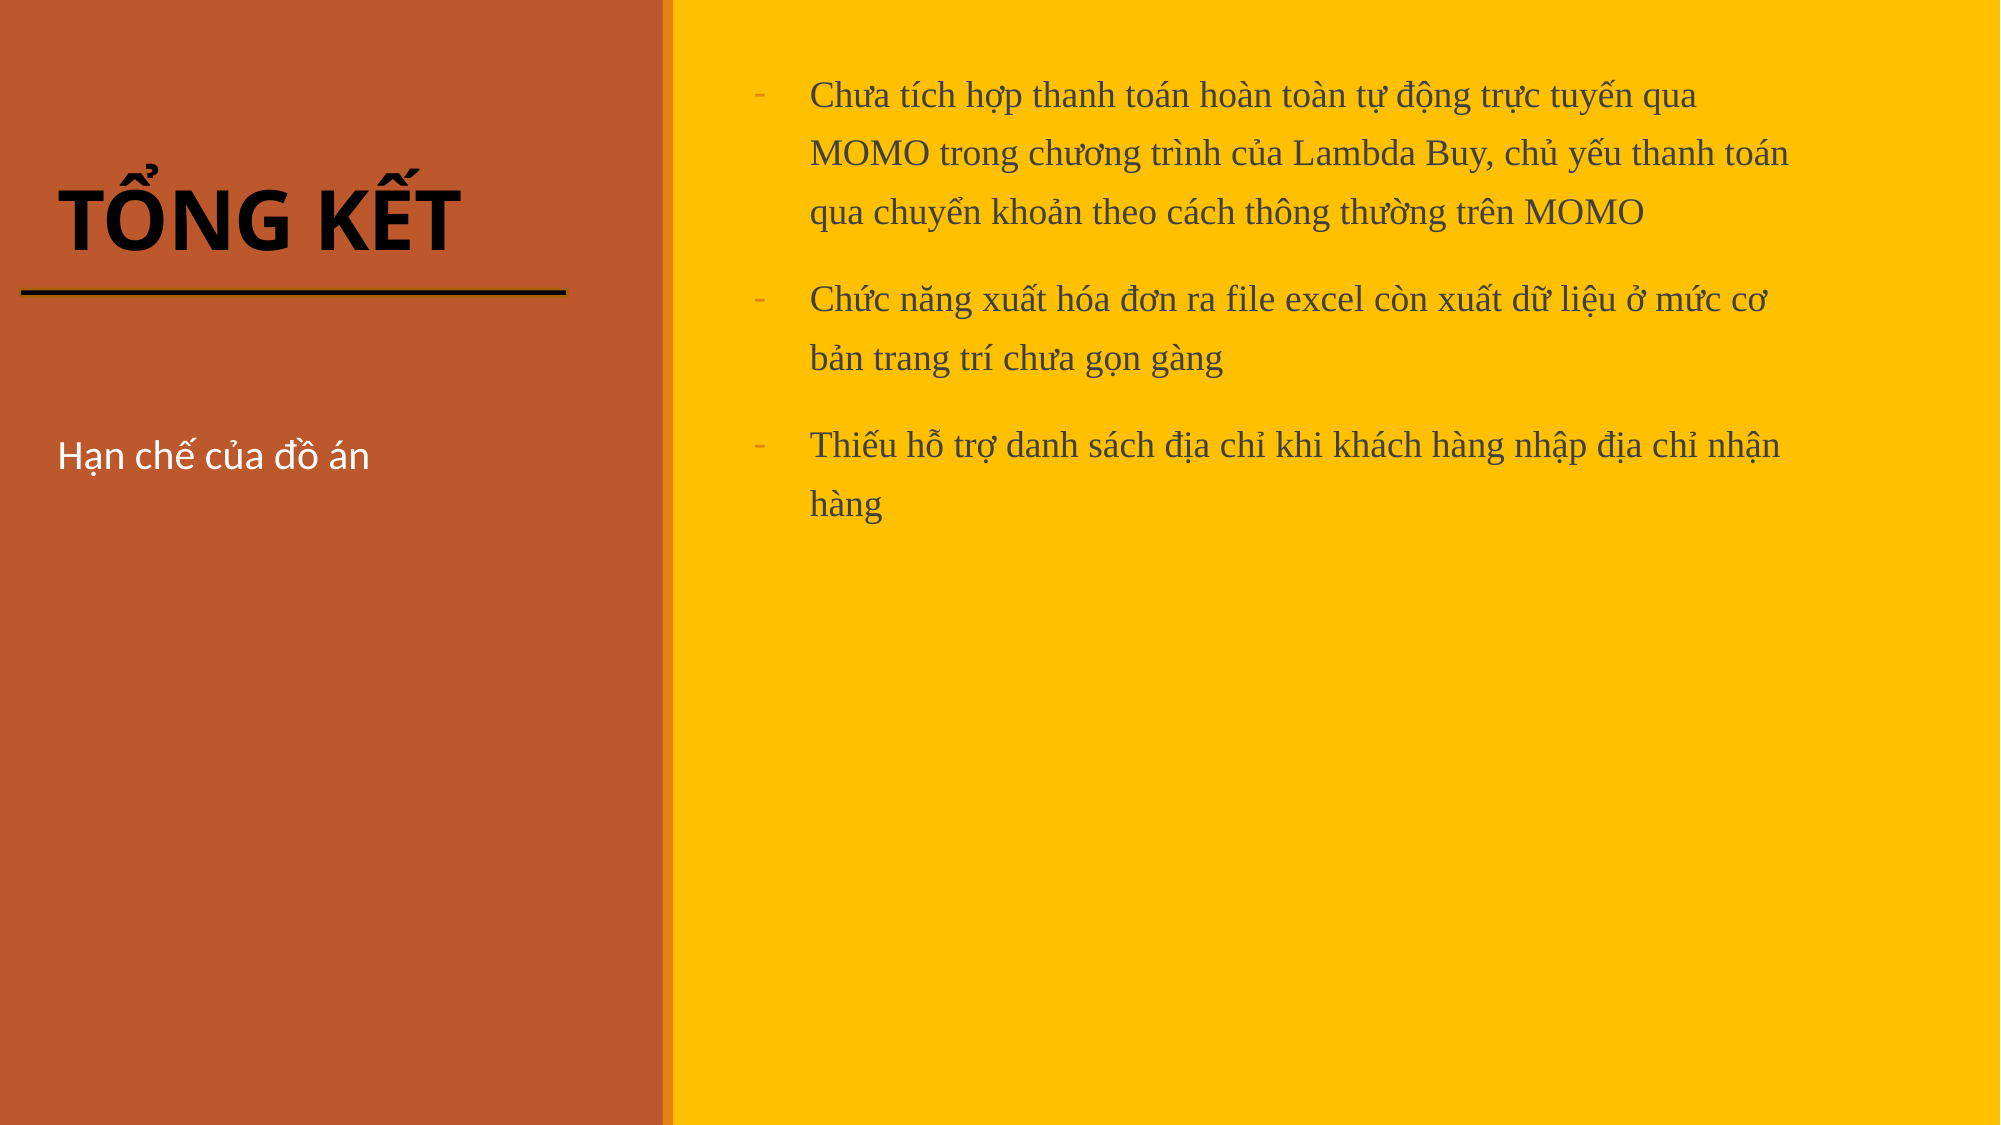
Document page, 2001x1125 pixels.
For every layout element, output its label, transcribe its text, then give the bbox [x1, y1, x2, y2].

text_box [18, 287, 569, 298]
title TỔNG KẾT [42, 102, 568, 276]
list Chưa tích hợp thanh toán hoàn toàn tự động trực tuyến qua MOMO trong chương trình của Lambda Buy, chủ yếu thanh toán qua chuyển khoản theo cách thông thường trên MOMO Chức năng xuất hóa đơn ra file excel còn xuất dữ liệu ở mức cơ bản trang trí chưa gọn gàng Thiếu hỗ trợ danh sách địa chỉ khi khách hàng nhập địa chỉ nhận hàng [753, 48, 1819, 1020]
list Hạn chế của đồ án [42, 425, 568, 981]
